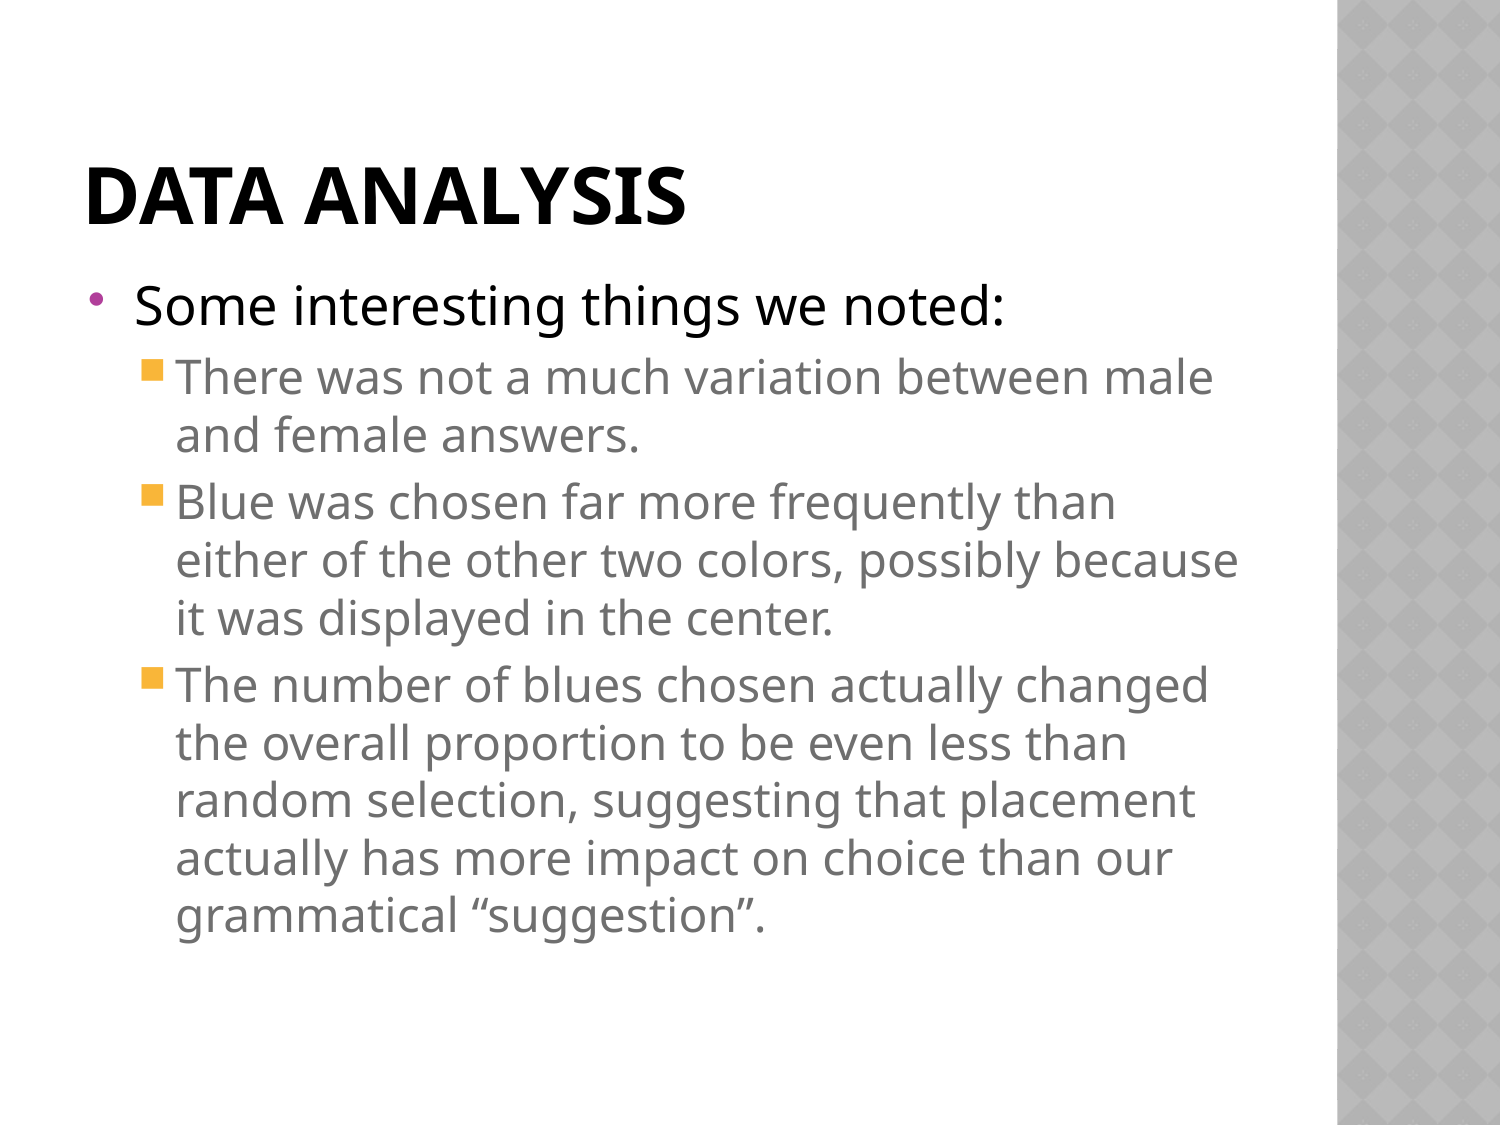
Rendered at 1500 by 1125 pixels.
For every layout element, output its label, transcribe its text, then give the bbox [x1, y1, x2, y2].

list Some interesting things we noted: There was not a much variation between male and female answers. Blue was chosen far more frequently than either of the other two colors, possibly because it was displayed in the center. The number of blues chosen actually changed the overall proportion to be even less than random selection, suggesting that placement actually has more impact on choice than our grammatical “suggestion”. [75, 264, 1263, 1059]
title Data analysis [75, 52, 1263, 240]
